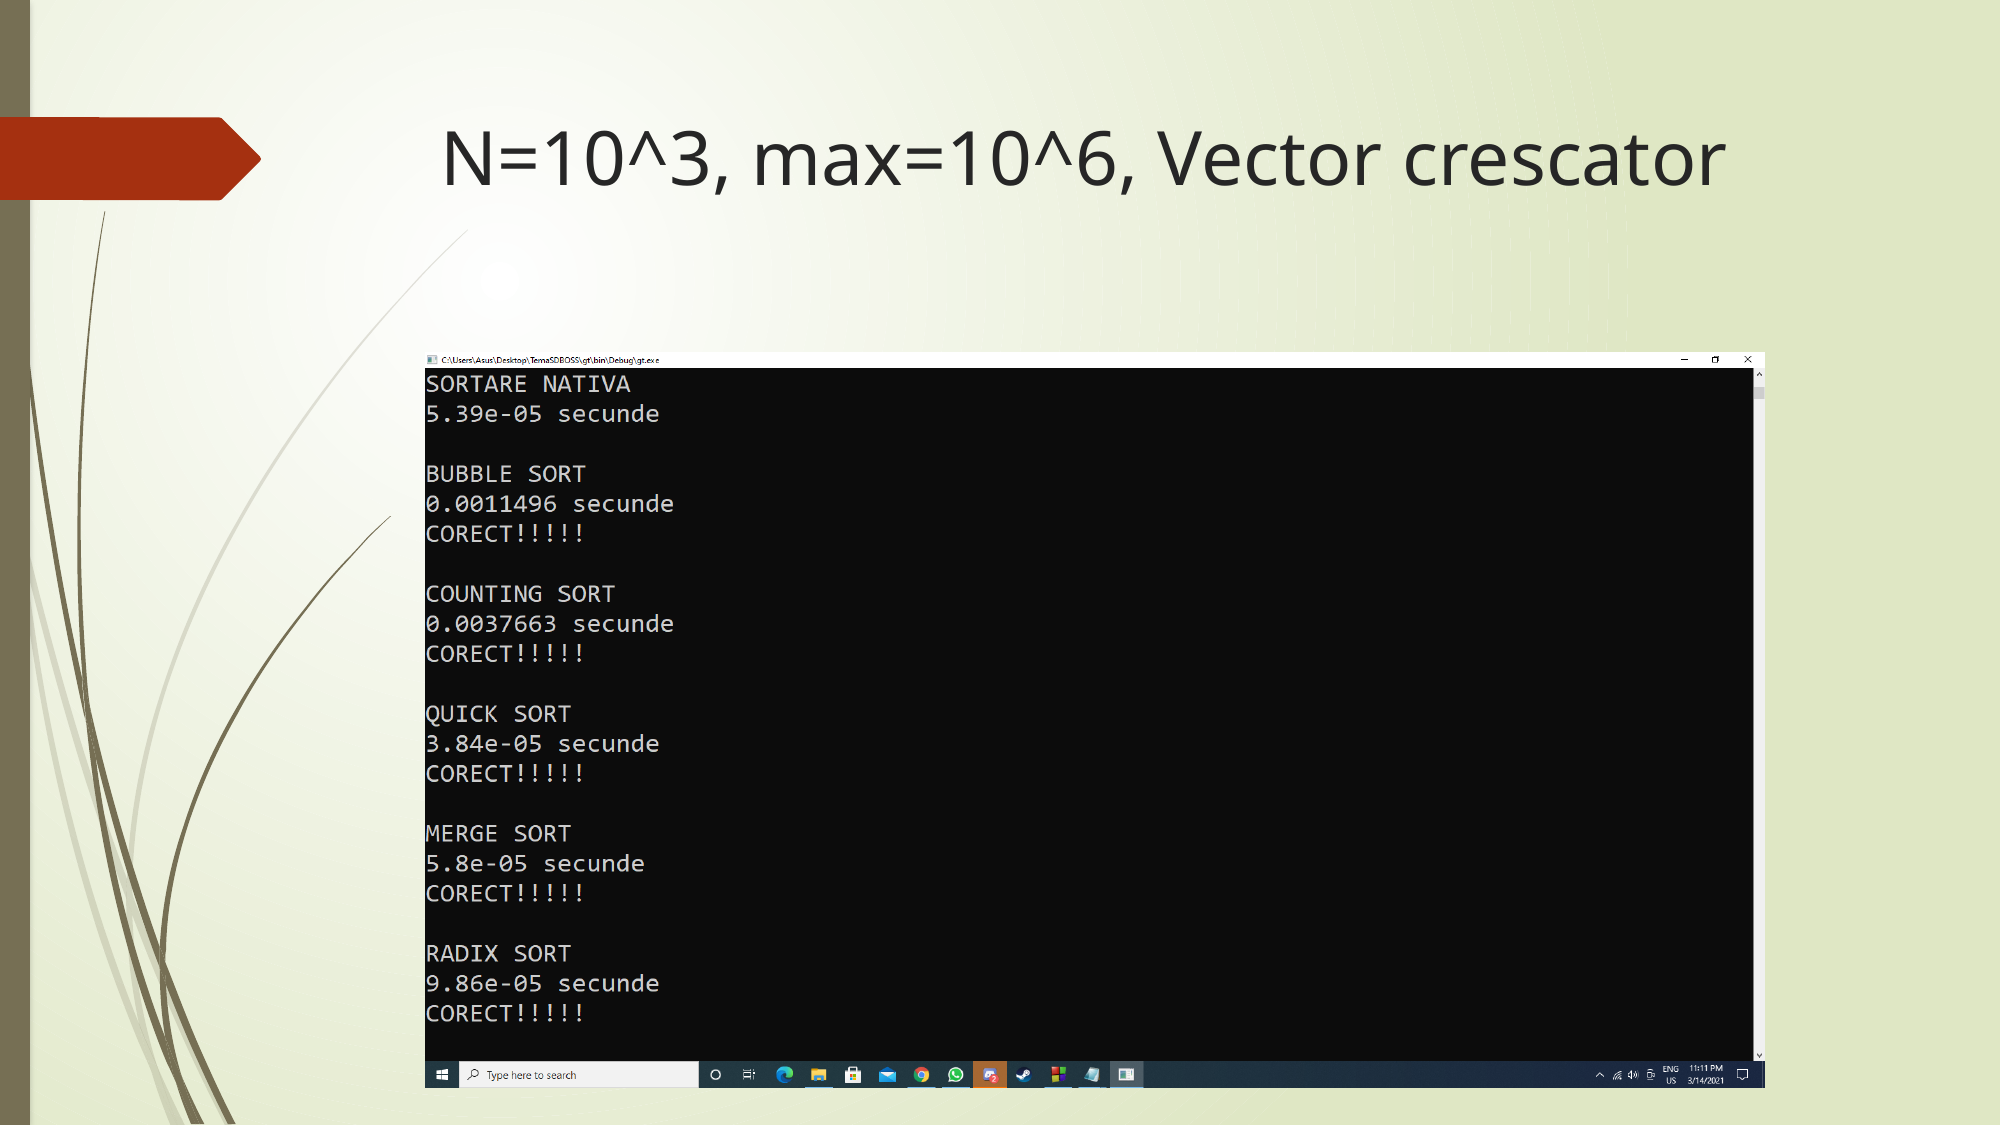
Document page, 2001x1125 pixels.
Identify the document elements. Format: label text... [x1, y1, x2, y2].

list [425, 352, 1765, 1088]
title N=10^3, max=10^6, Vector crescator [425, 102, 1888, 313]
